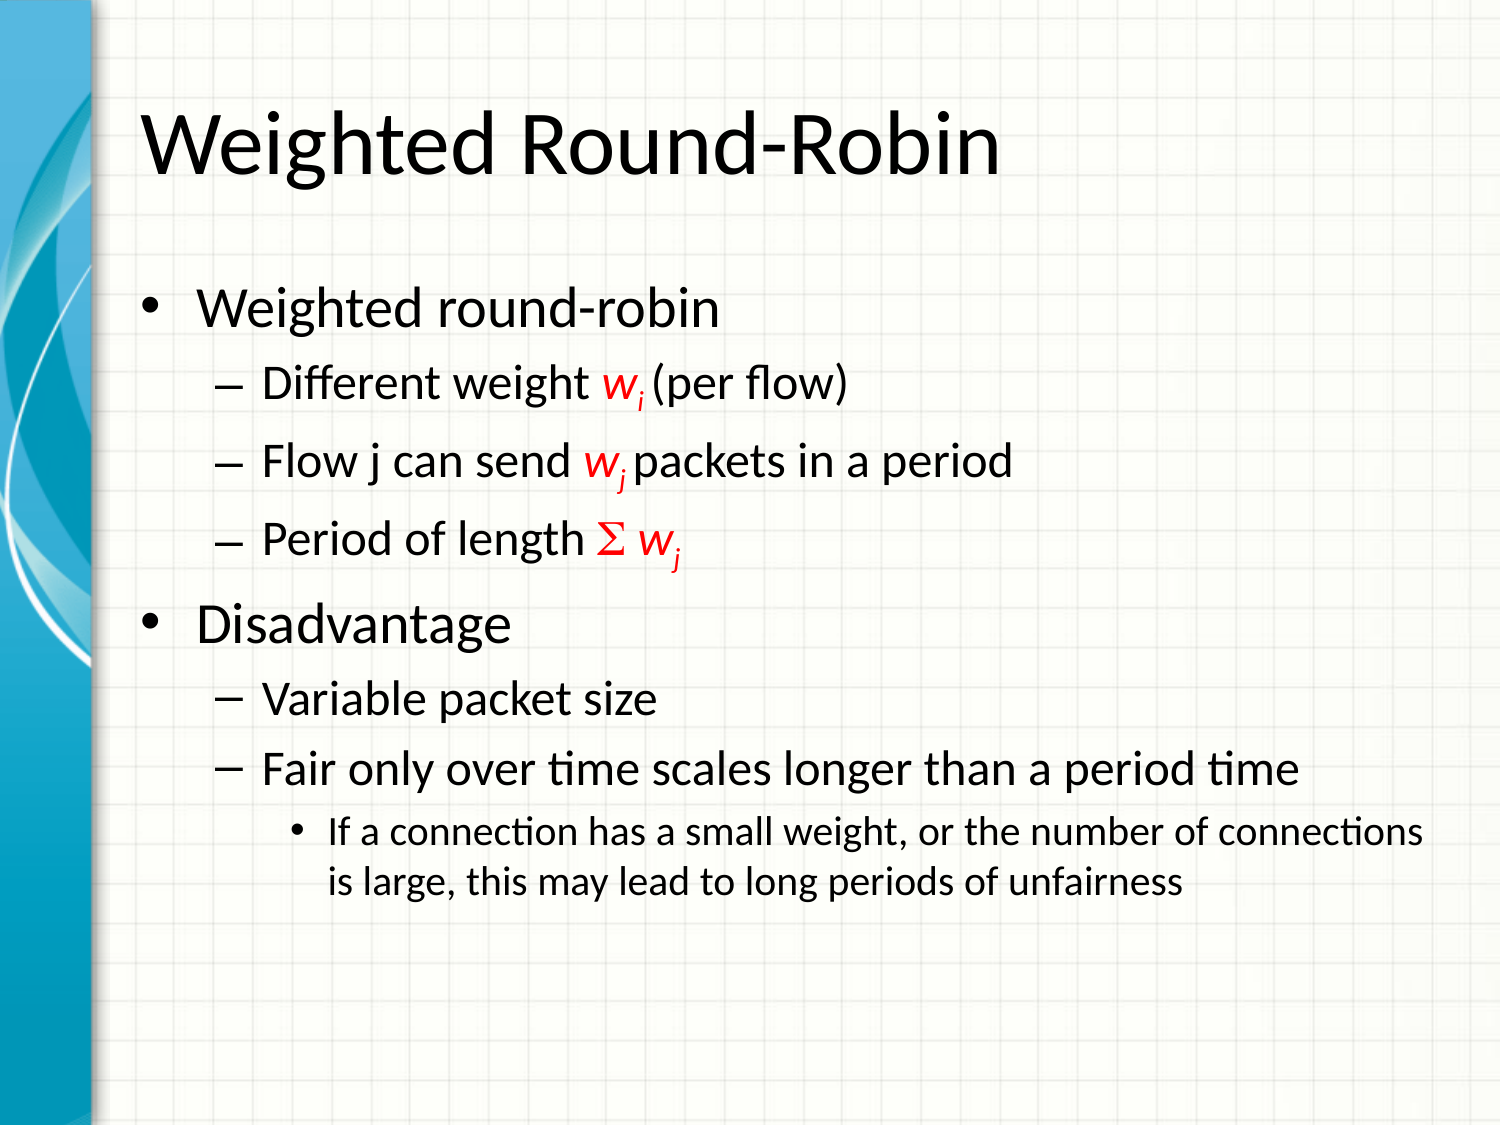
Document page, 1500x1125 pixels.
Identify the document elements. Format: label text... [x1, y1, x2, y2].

title Weighted Round-Robin [125, 44, 1450, 232]
picture [0, 0, 1500, 1125]
list Weighted round-robin Different weight wi (per flow) Flow j can send wj packets in a period Period of length  wj Disadvantage Variable packet size Fair only over time scales longer than a period time If a connection has a small weight, or the number of connections is large, this may lead to long periods of unfairness [125, 261, 1450, 967]
